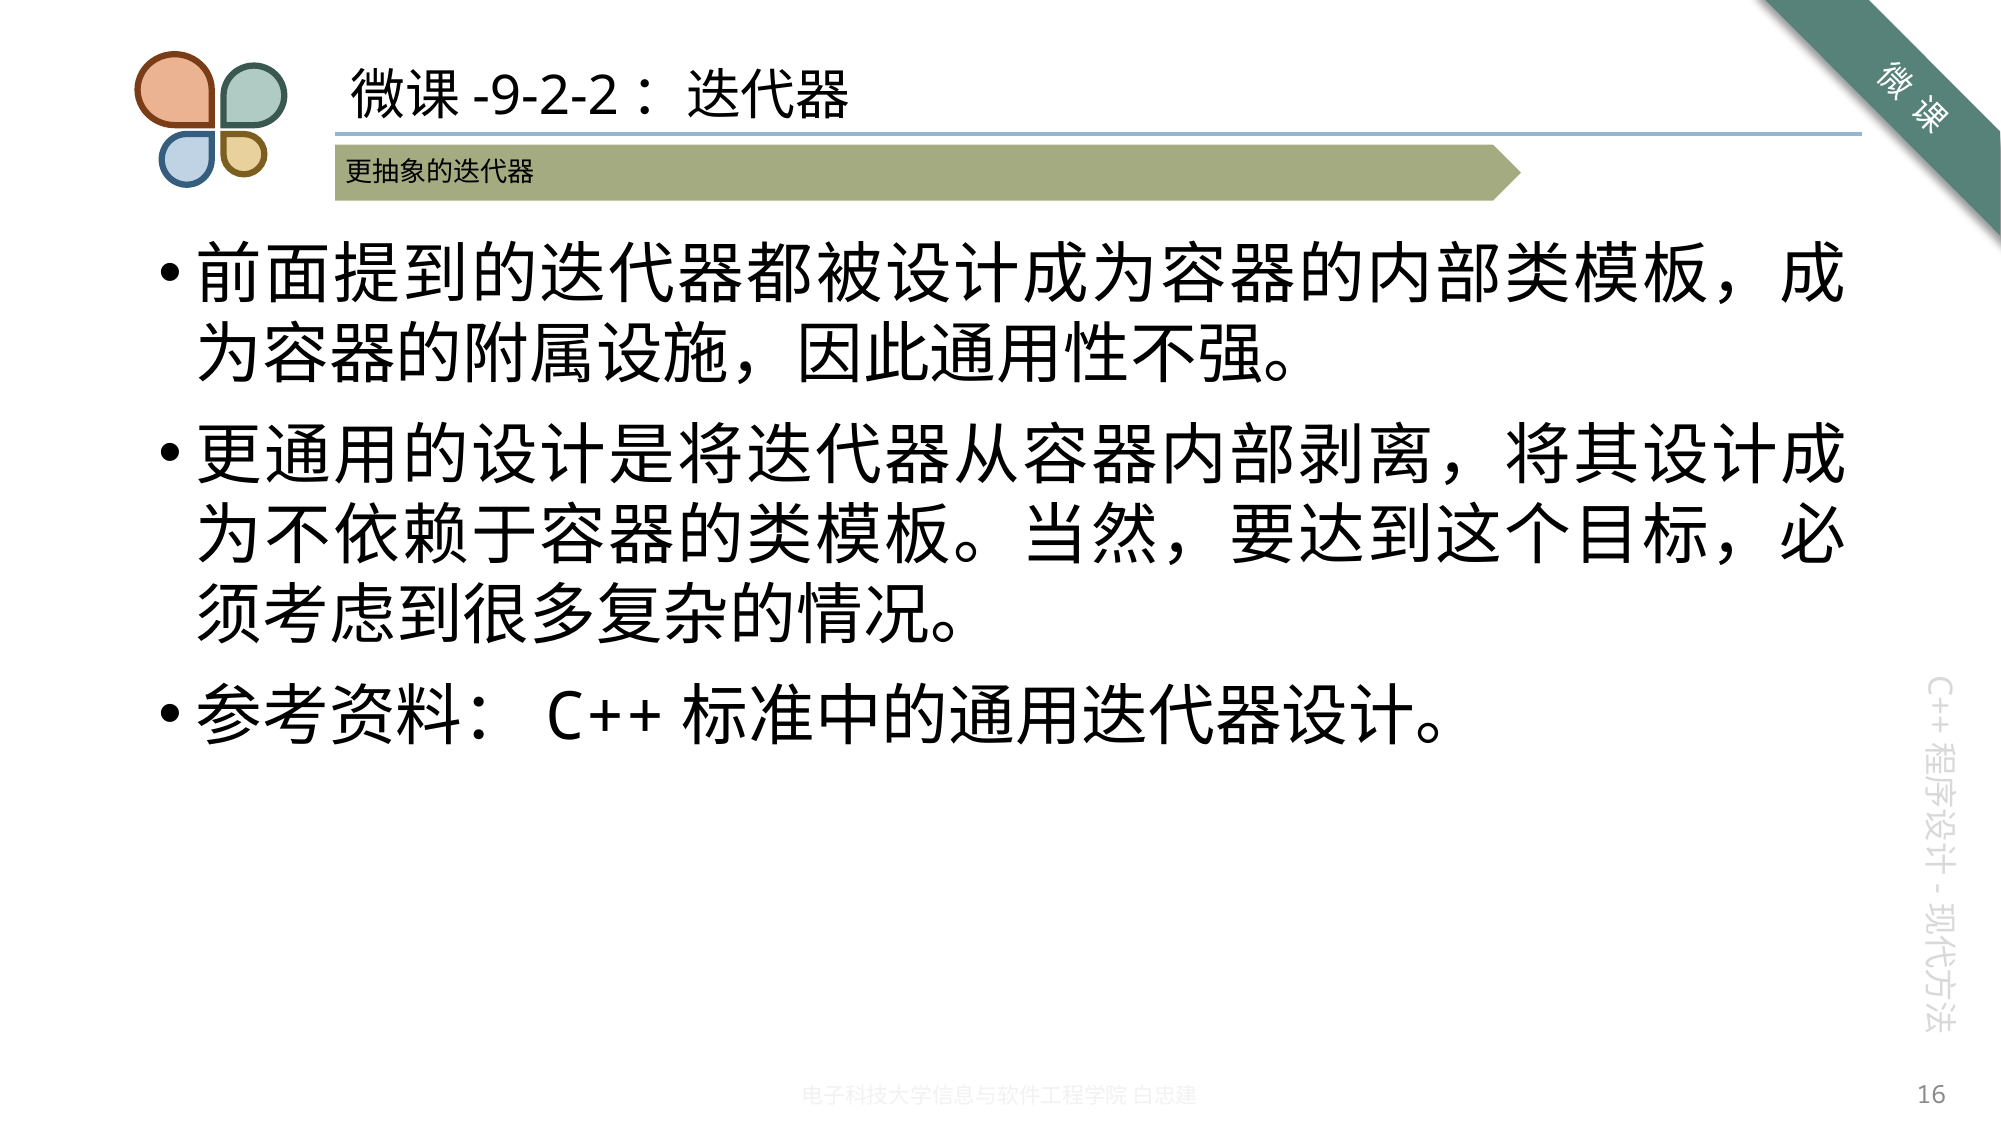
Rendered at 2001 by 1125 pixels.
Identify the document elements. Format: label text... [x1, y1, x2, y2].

title 微课-9-2-2：迭代器 [335, 59, 1863, 134]
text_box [333, 143, 1524, 202]
slide_number 16 [1862, 1065, 2000, 1125]
list 前面提到的迭代器都被设计成为容器的内部类模板，成为容器的附属设施，因此通用性不强。 更通用的设计是将迭代器从容器内部剥离，将其设计成为不依赖于容器的类模板。当然，要达到这个目标，必须考虑到很多复杂的情况。 参考资料：C++标准中的通用迭代器设计。 [143, 223, 1863, 1066]
